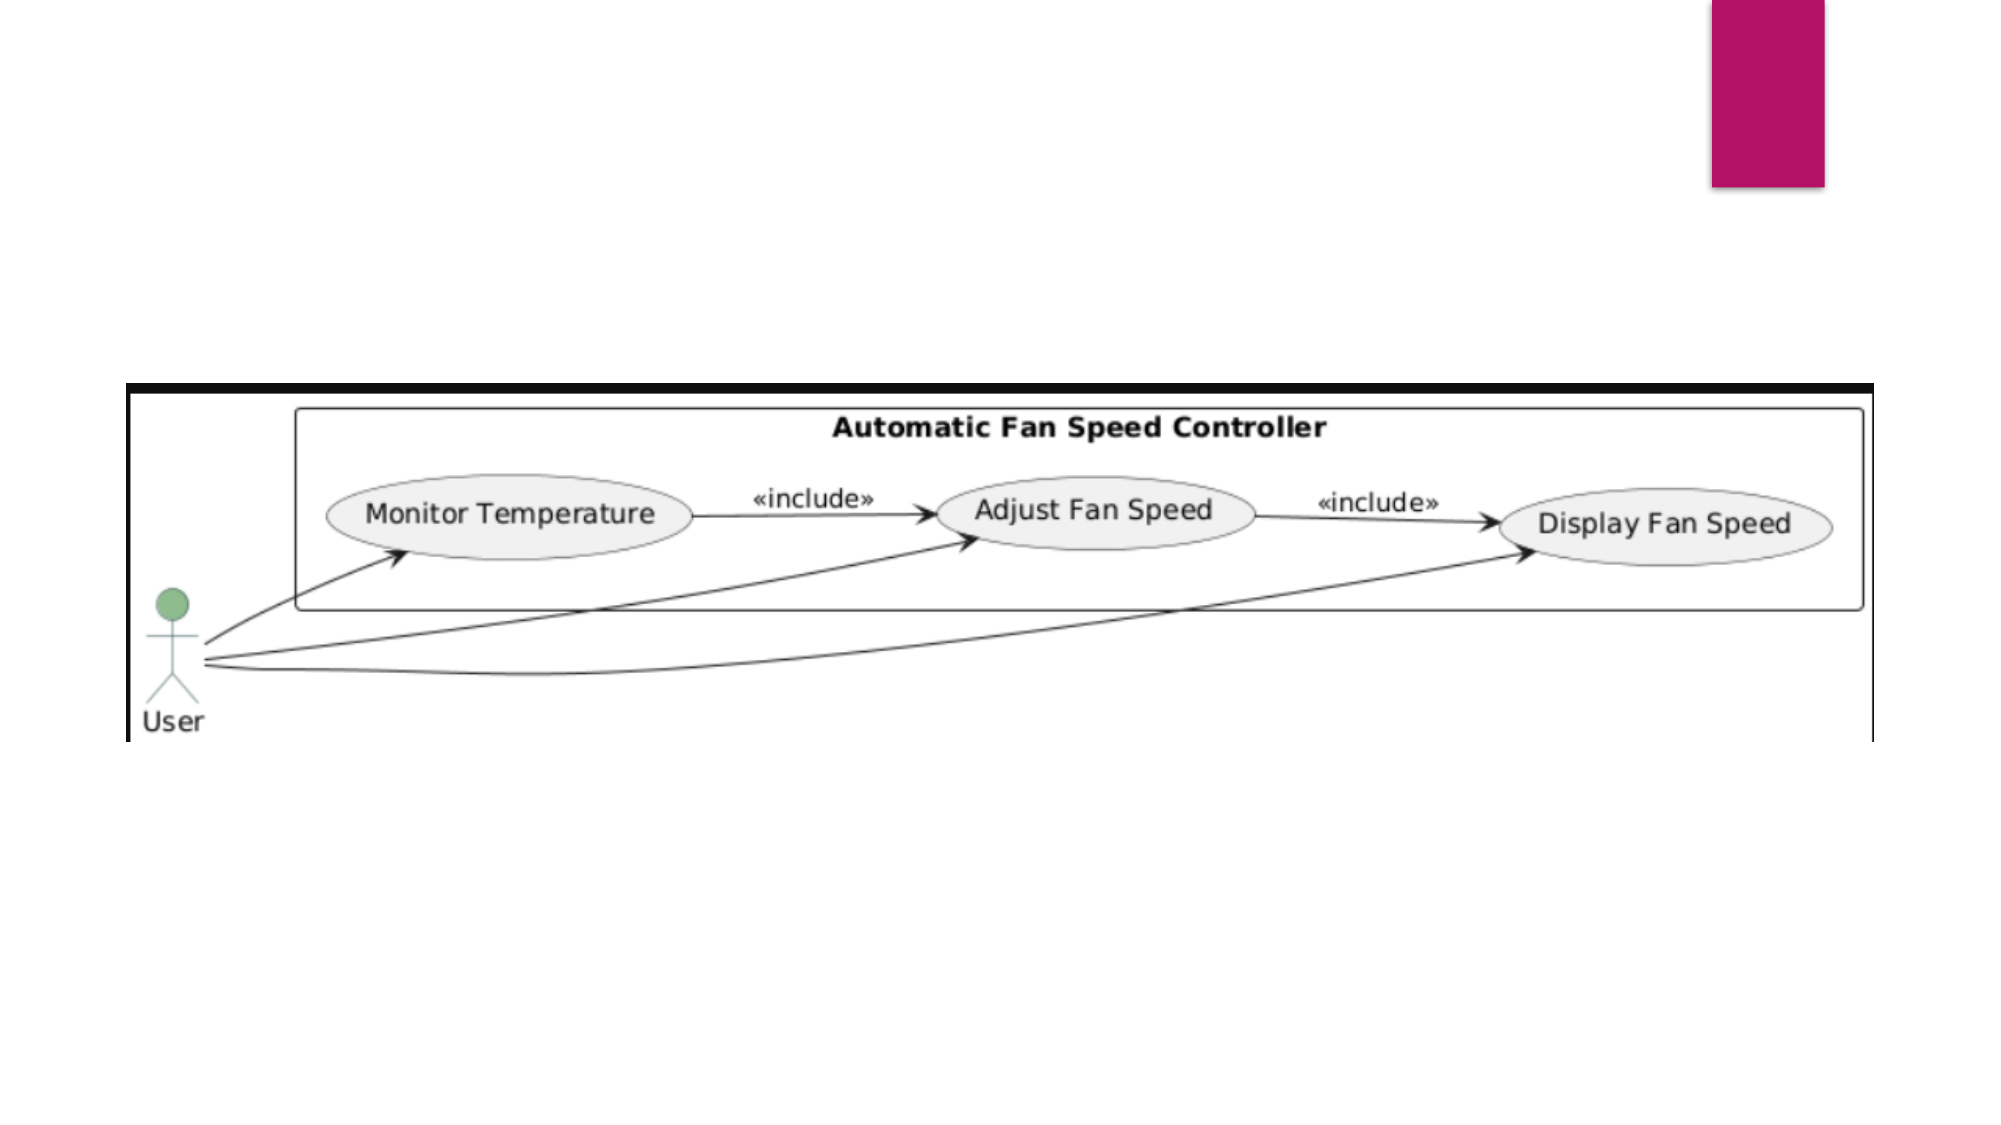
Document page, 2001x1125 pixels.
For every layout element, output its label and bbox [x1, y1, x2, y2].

picture [126, 383, 1874, 742]
